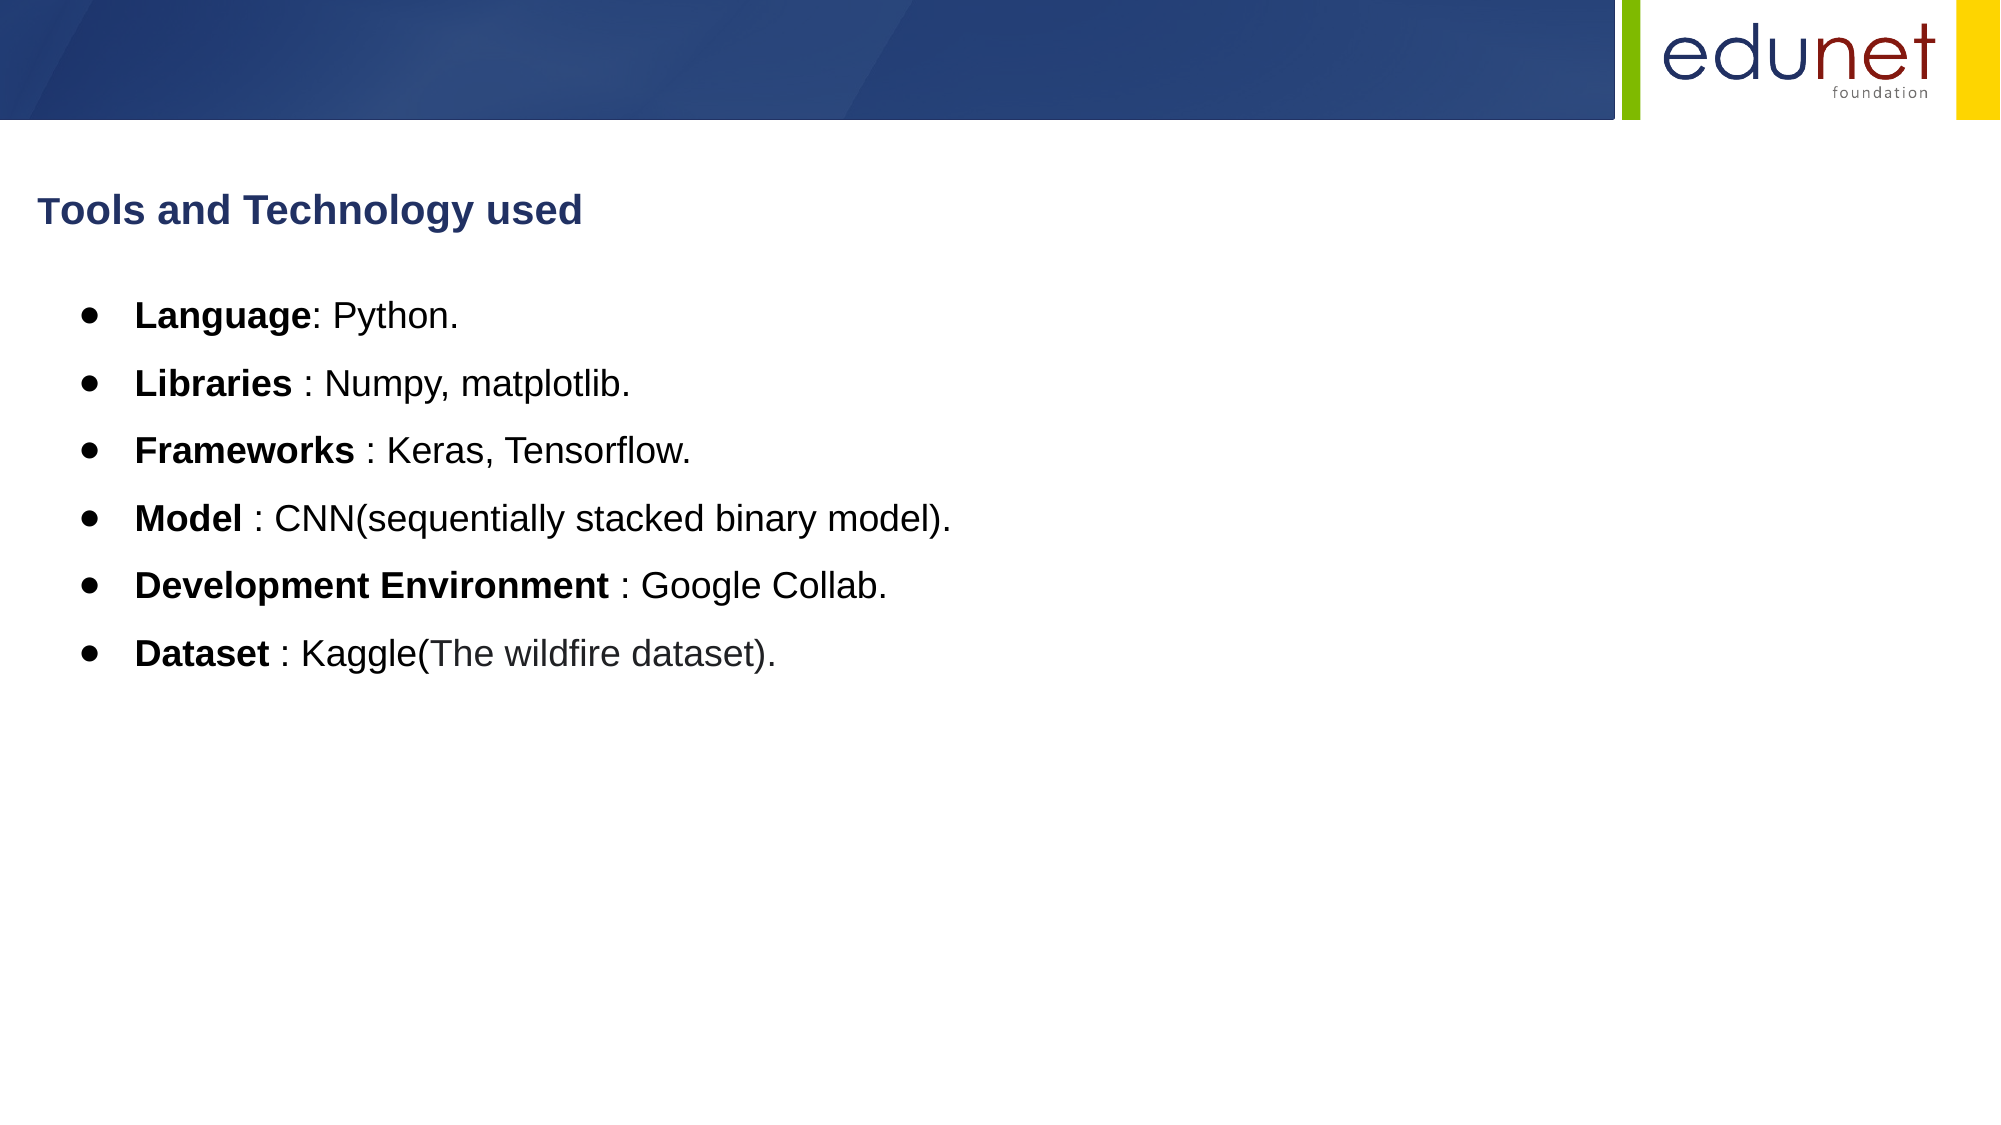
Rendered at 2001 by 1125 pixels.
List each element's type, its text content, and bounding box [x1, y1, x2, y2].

text_box Tools and Technology used [22, 175, 1024, 241]
picture [1652, 12, 1948, 108]
text_box Language: Python. Libraries : Numpy, matplotlib. Frameworks : Keras, Tensorflow. Model : CNN(sequentially stacked binary model). Development Environment : Google Collab. Dataset : Kaggle(The wildfire dataset). [44, 253, 1664, 1059]
